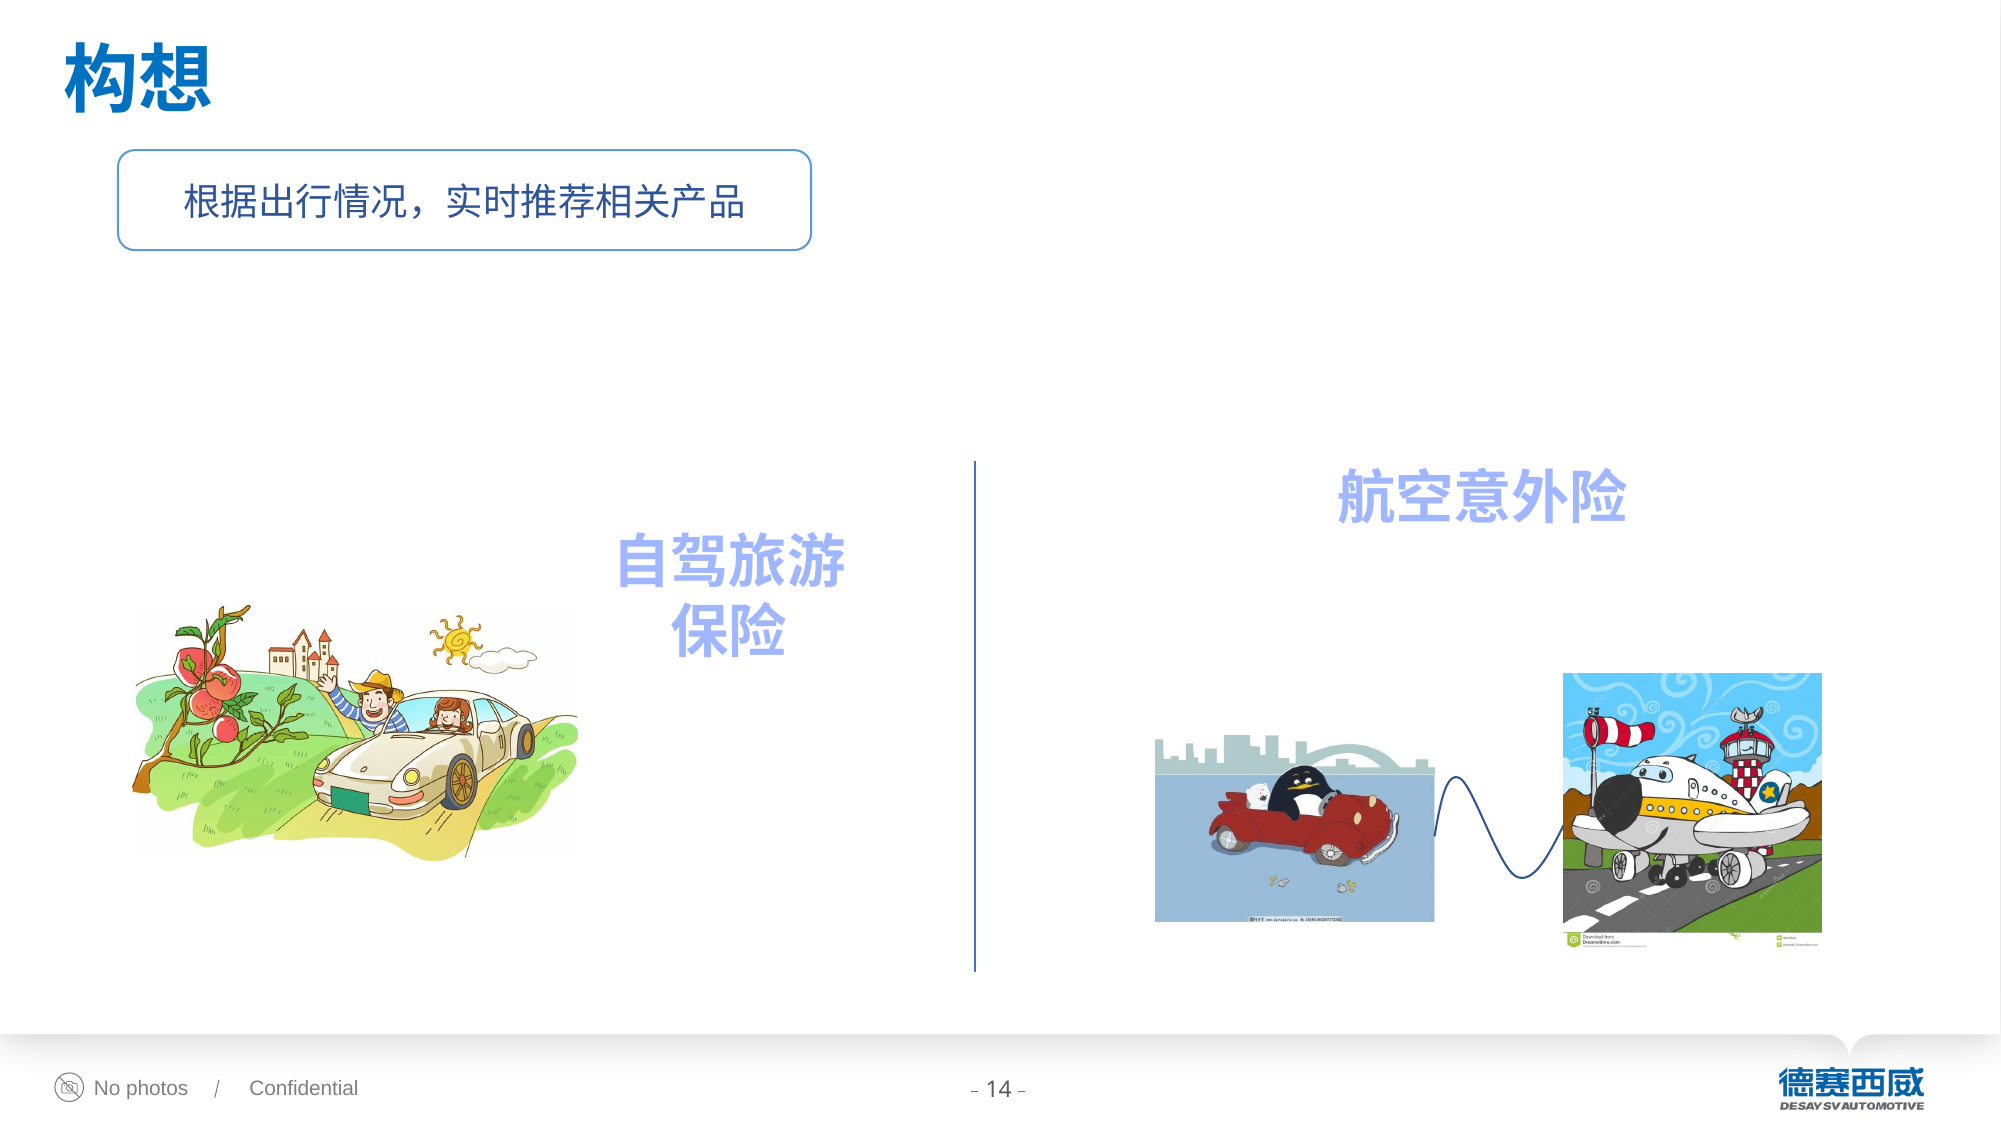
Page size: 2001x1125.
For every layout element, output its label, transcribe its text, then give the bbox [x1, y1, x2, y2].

picture [132, 605, 578, 861]
picture [1563, 673, 1822, 950]
list 构想 [48, 34, 759, 89]
text_box 自驾旅游保险 [577, 517, 881, 672]
text_box [1435, 776, 1563, 879]
picture [1779, 1067, 1924, 1110]
picture [1155, 735, 1435, 922]
text_box 航空意外险 [1300, 453, 1665, 539]
text_box 根据出行情况，实时推荐相关产品 [116, 149, 813, 252]
